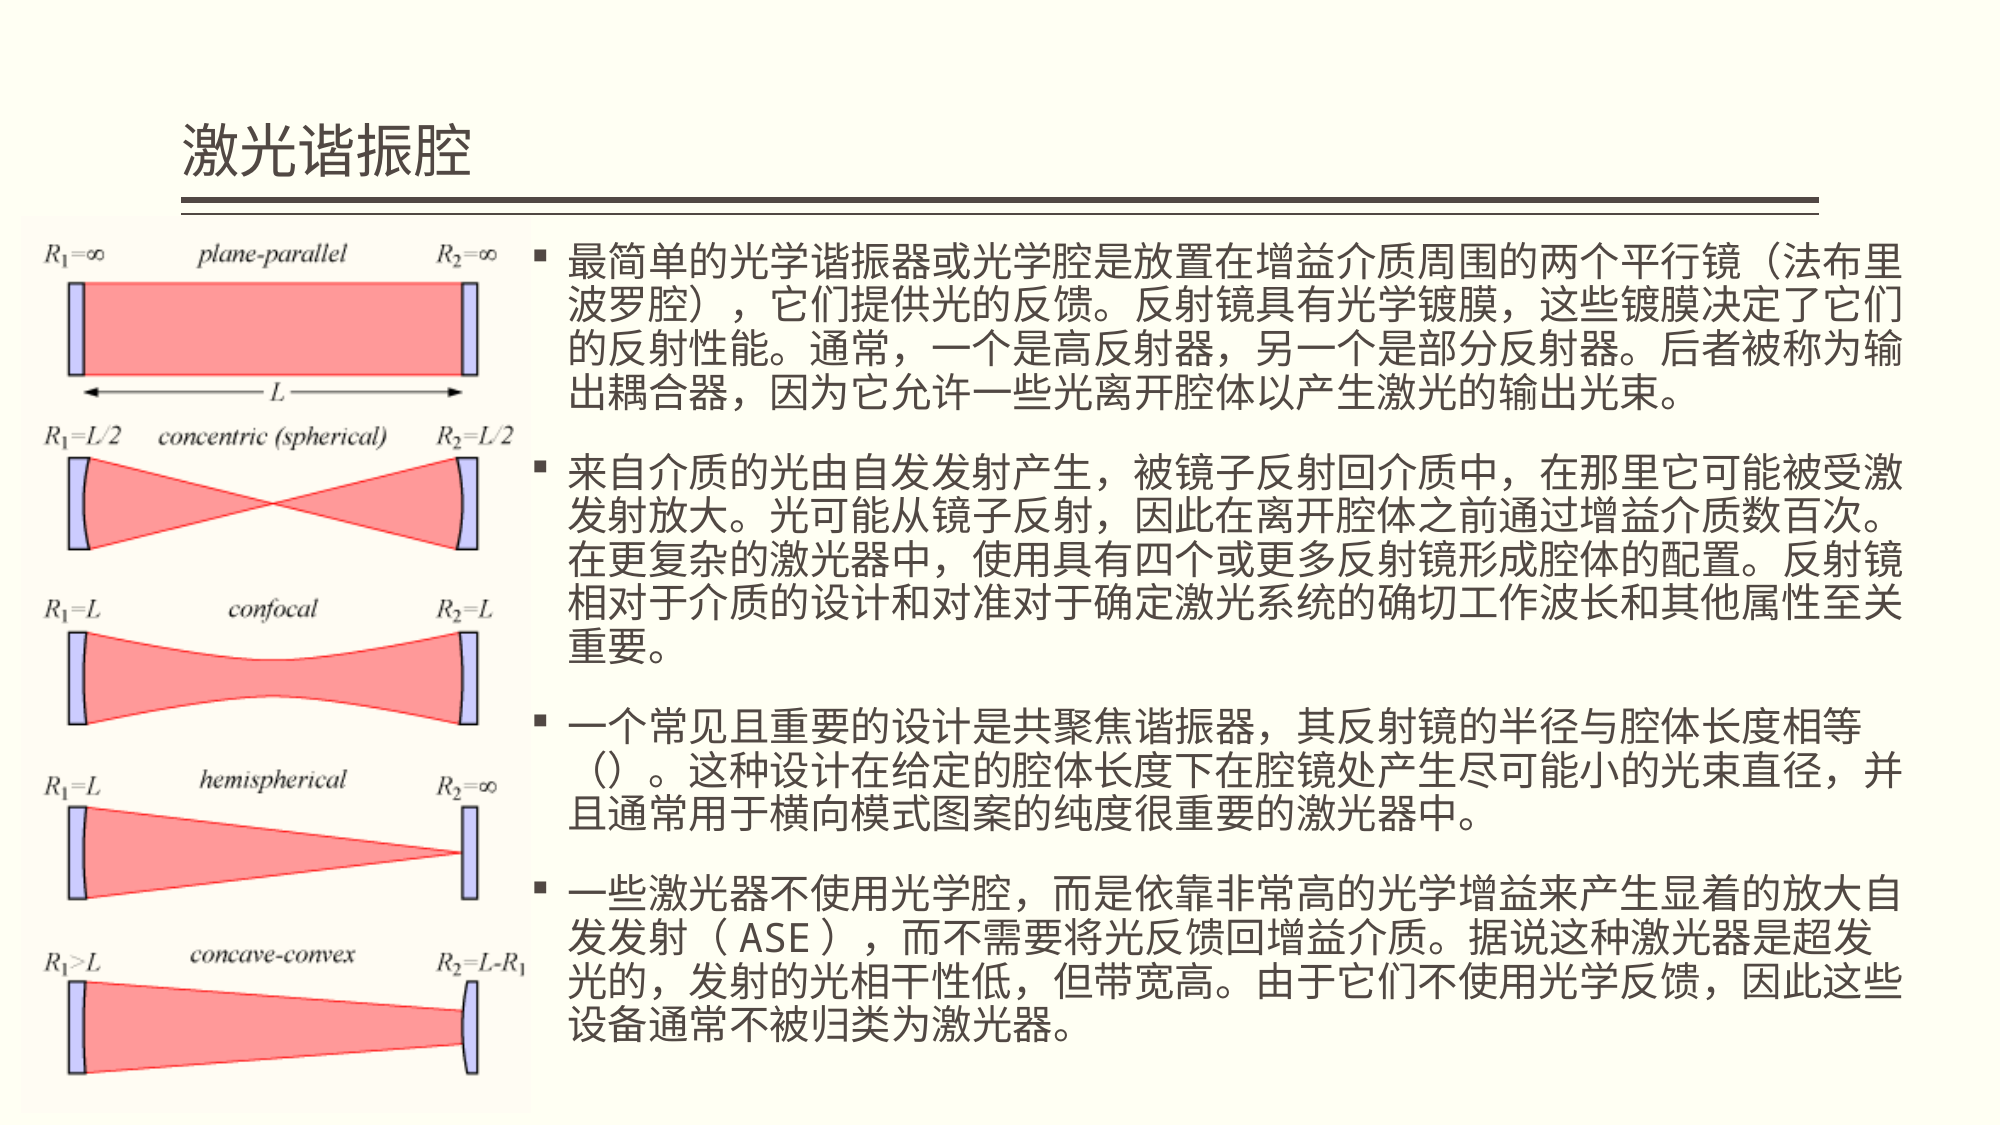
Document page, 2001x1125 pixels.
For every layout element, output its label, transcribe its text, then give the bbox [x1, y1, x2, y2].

title 激光谐振腔 [181, 12, 1819, 193]
picture [21, 216, 531, 1113]
